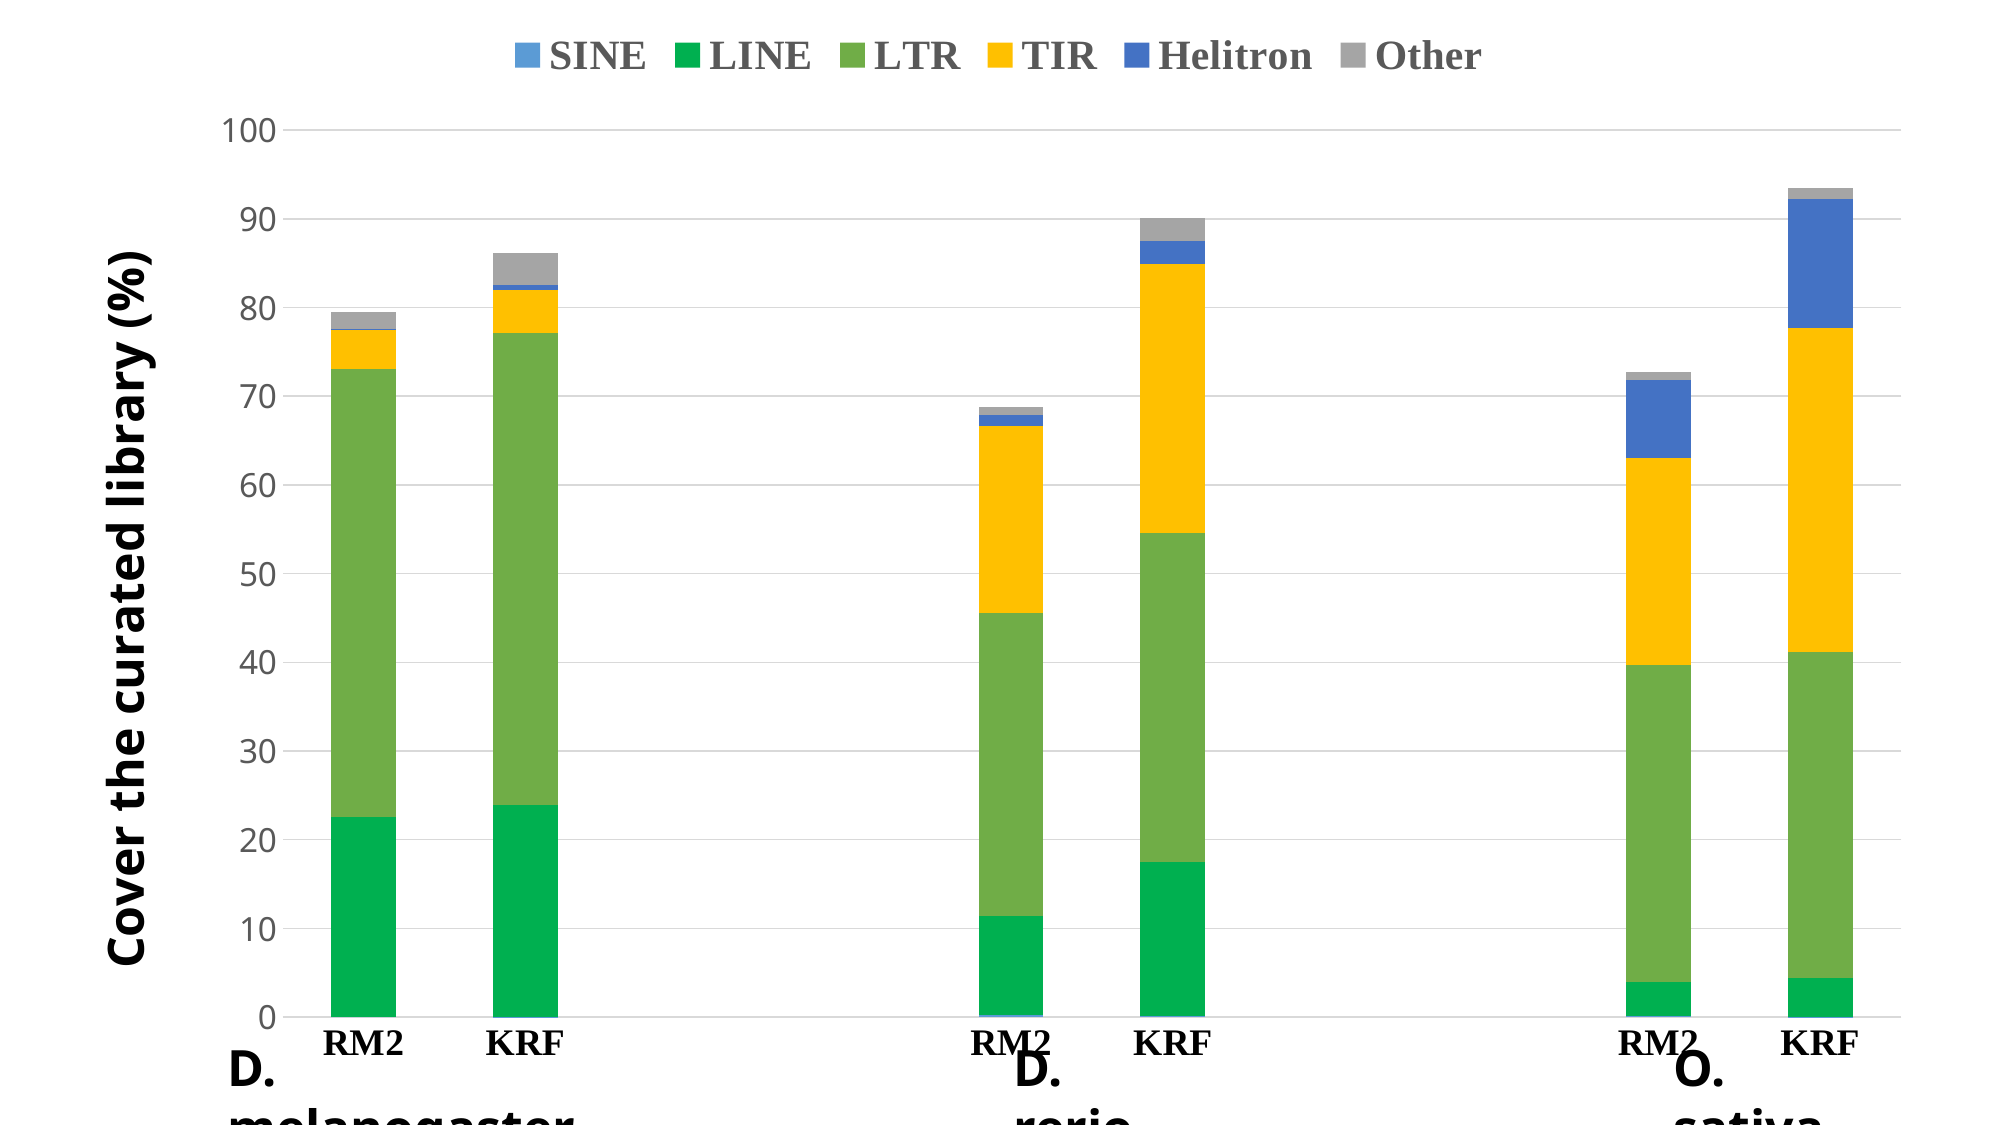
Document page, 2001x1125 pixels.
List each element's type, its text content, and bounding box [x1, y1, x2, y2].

chart [58, 12, 1939, 1086]
text_box D. melanogaster [212, 1086, 636, 1125]
text_box O. sativa [1659, 1086, 1895, 1125]
text_box D. rerio [998, 1086, 1204, 1125]
